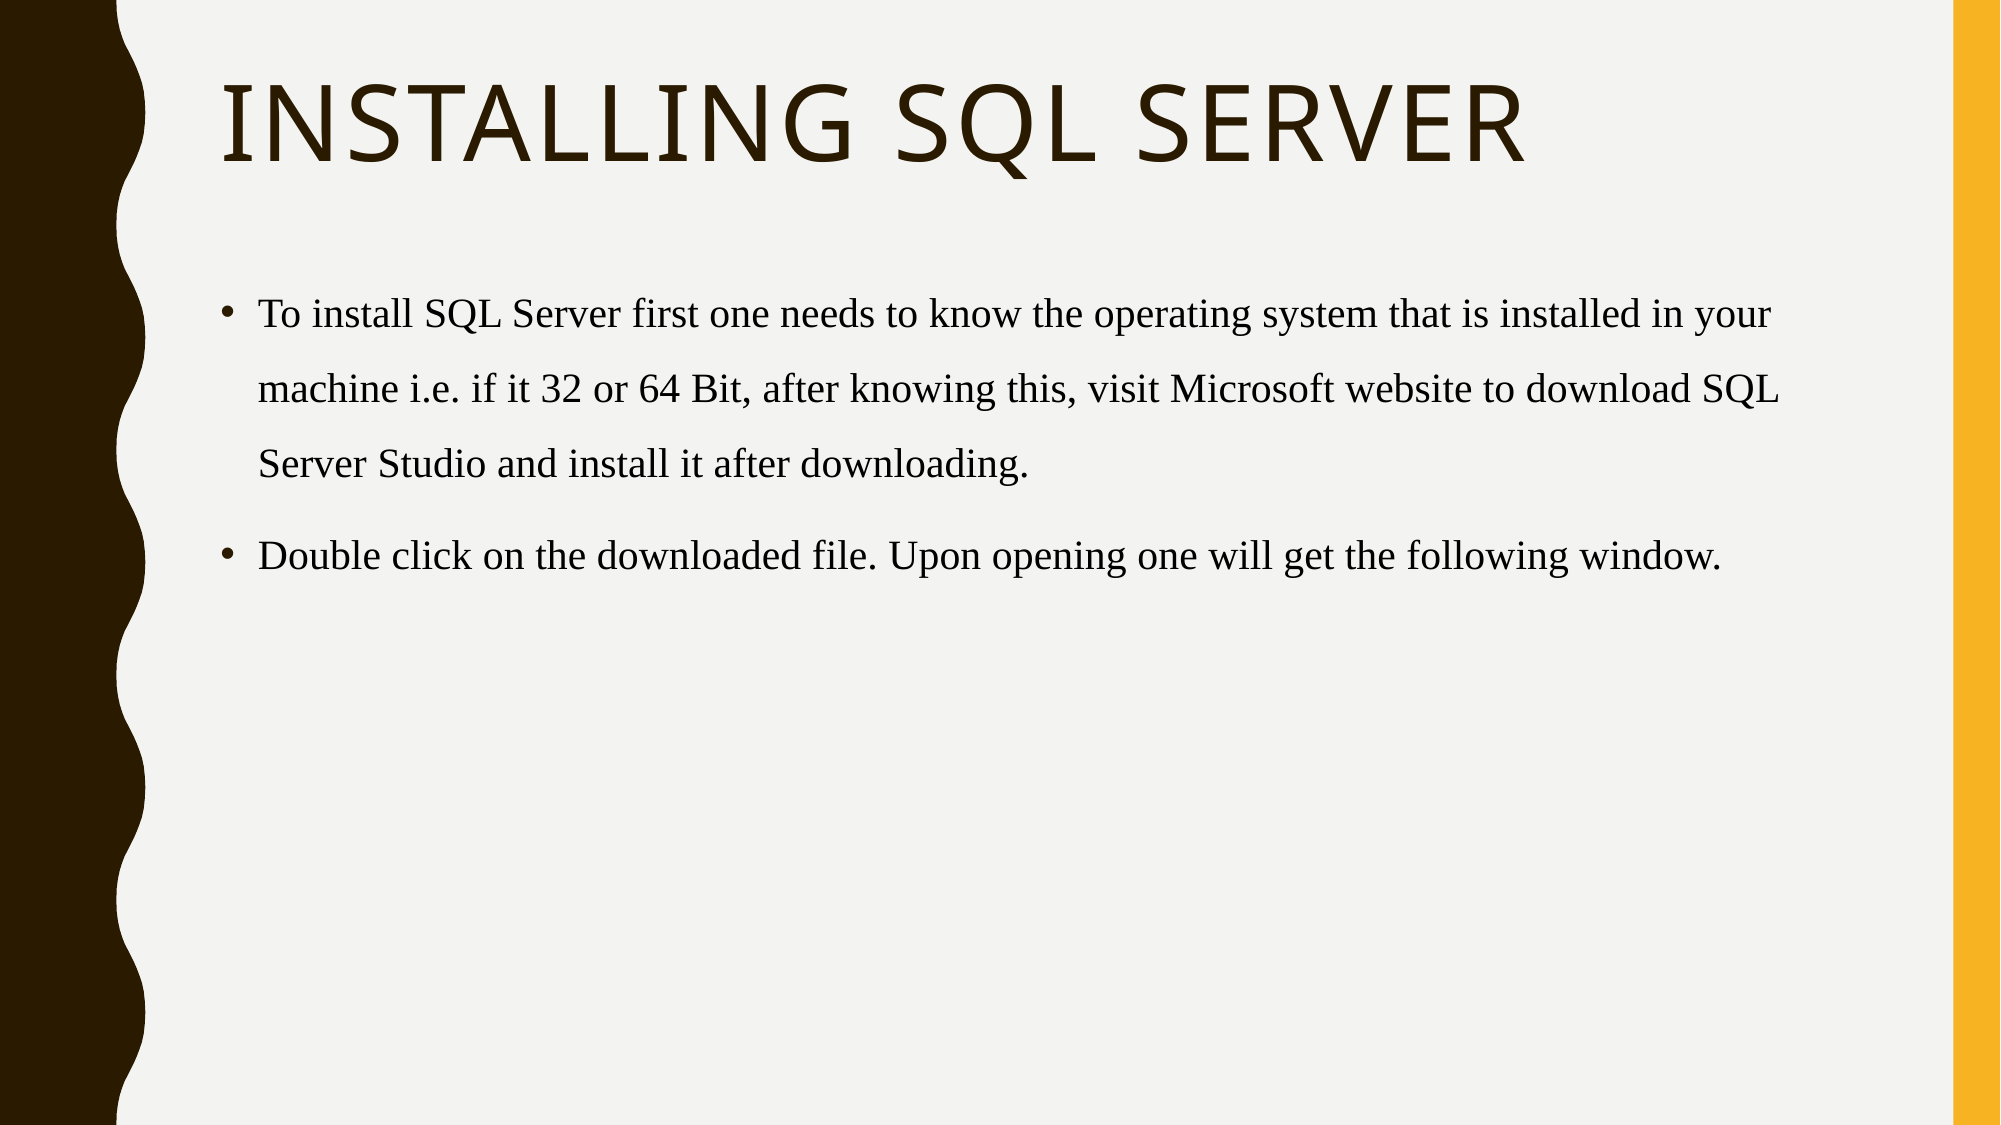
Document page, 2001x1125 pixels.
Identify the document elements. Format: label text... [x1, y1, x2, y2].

title INSTALLING SQL SERVER [205, 62, 1875, 253]
list To install SQL Server first one needs to know the operating system that is installed in your machine i.e. if it 32 or 64 Bit, after knowing this, visit Microsoft website to download SQL Server Studio and install it after downloading. Double click on the downloaded file. Upon opening one will get the following window. [205, 253, 1875, 965]
